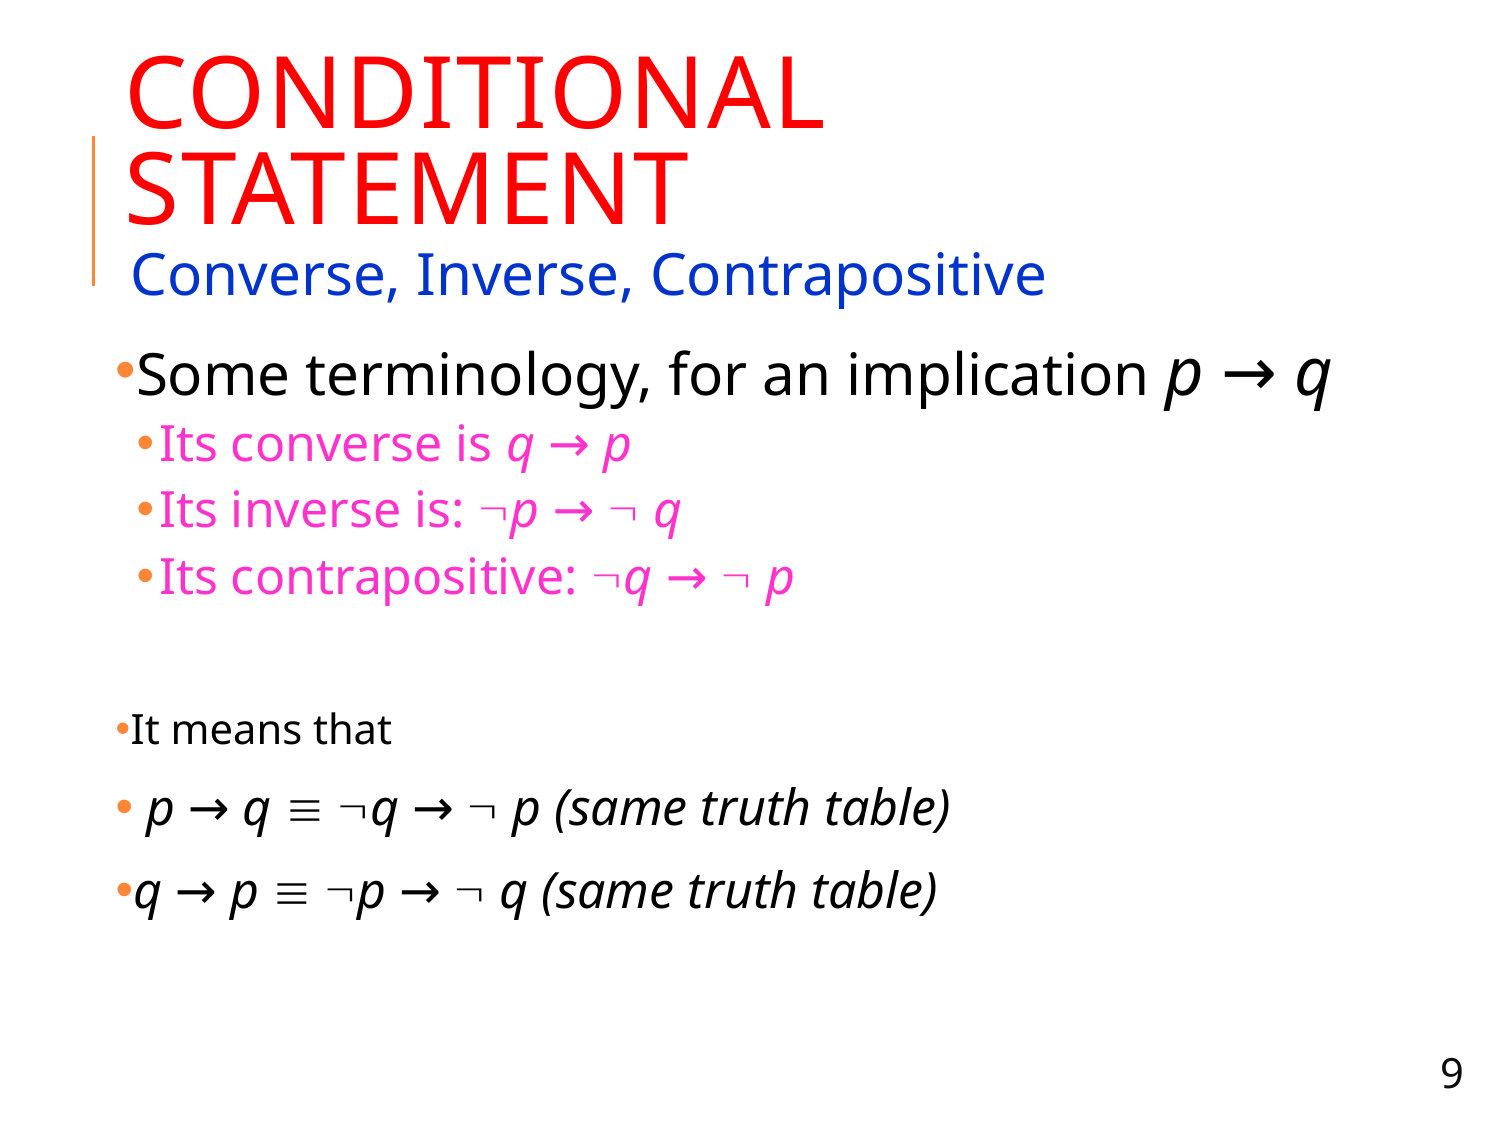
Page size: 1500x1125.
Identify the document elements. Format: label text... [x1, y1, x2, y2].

list Converse, Inverse, Contrapositive Some terminology, for an implication p → q Its converse is q → p Its inverse is: p →  q Its contrapositive: q →  p It means that p → q  q →  p (same truth table) q → p  p →  q (same truth table) [108, 237, 1480, 956]
slide_number 9 [1214, 1052, 1480, 1098]
title Conditional statement [109, 35, 1425, 261]
